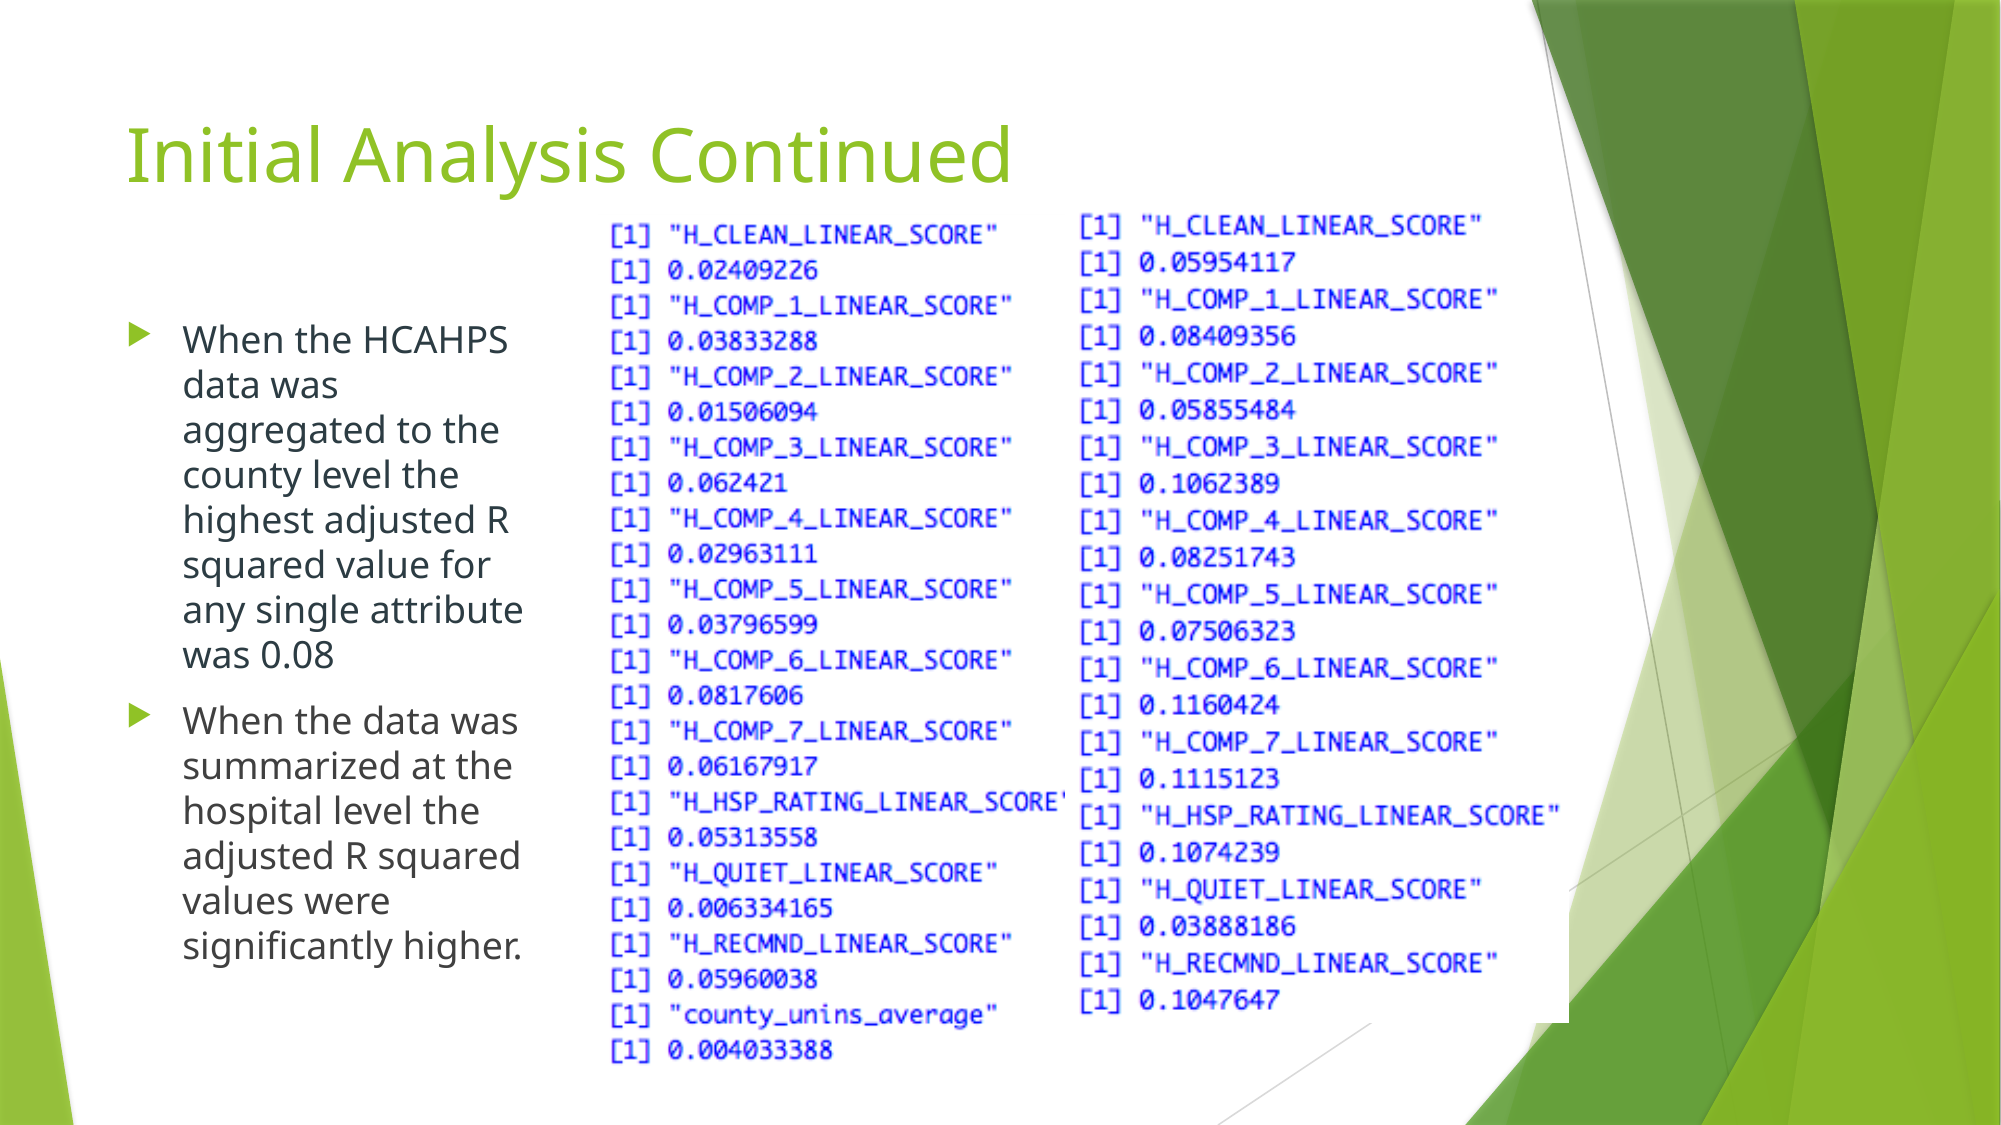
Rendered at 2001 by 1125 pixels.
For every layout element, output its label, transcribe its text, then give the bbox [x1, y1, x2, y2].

list When the HCAHPS data was aggregated to the county level the highest adjusted R squared value for any single attribute was 0.08 When the data was summarized at the hospital level the adjusted R squared values were significantly higher. [111, 308, 553, 945]
title Initial Analysis Continued [111, 99, 1522, 317]
picture [597, 205, 1569, 1073]
